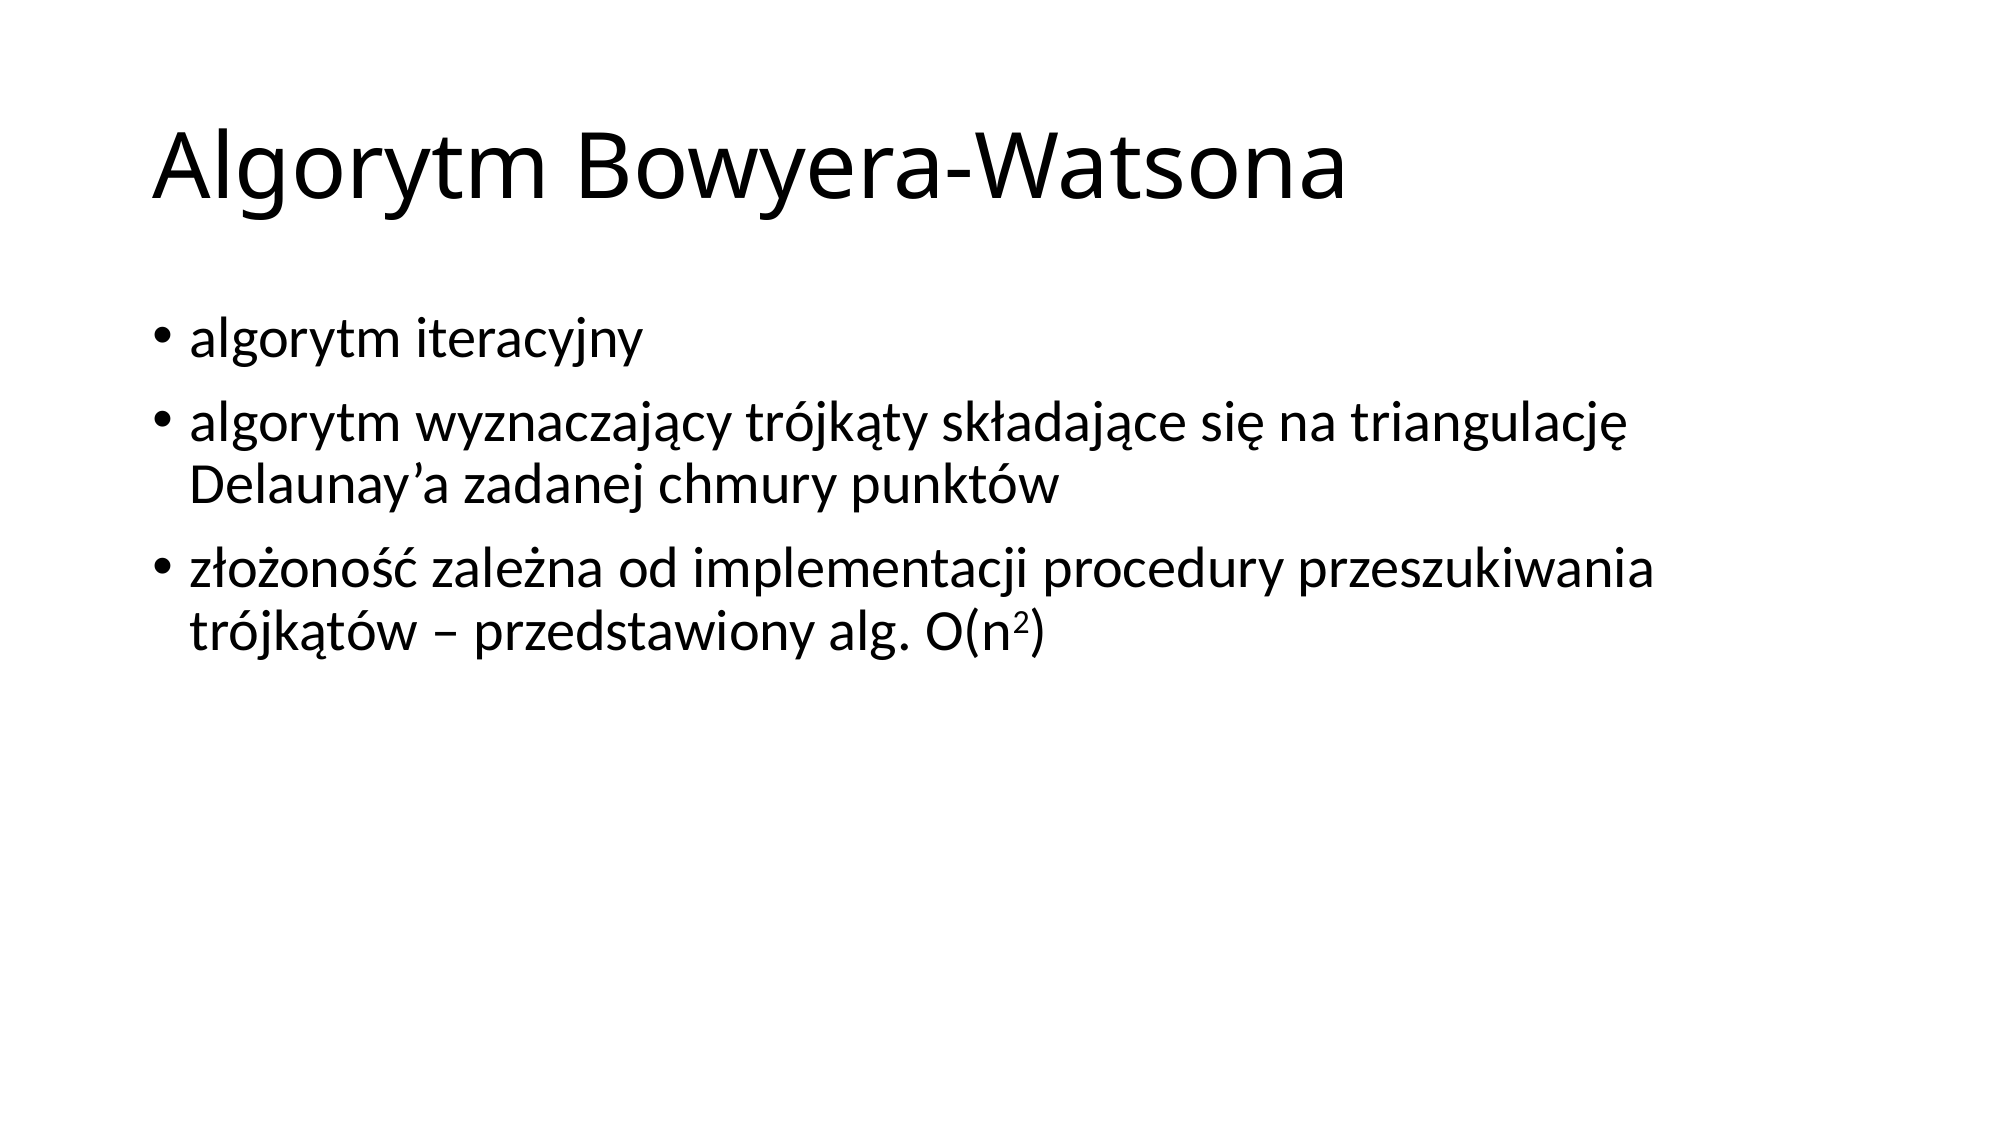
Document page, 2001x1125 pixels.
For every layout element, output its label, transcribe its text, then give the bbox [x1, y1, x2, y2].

list algorytm iteracyjny algorytm wyznaczający trójkąty składające się na triangulację Delaunay’a zadanej chmury punktów złożoność zależna od implementacji procedury przeszukiwania trójkątów – przedstawiony alg. O(n2) [137, 299, 1863, 1014]
title Algorytm Bowyera-Watsona [137, 59, 1863, 278]
